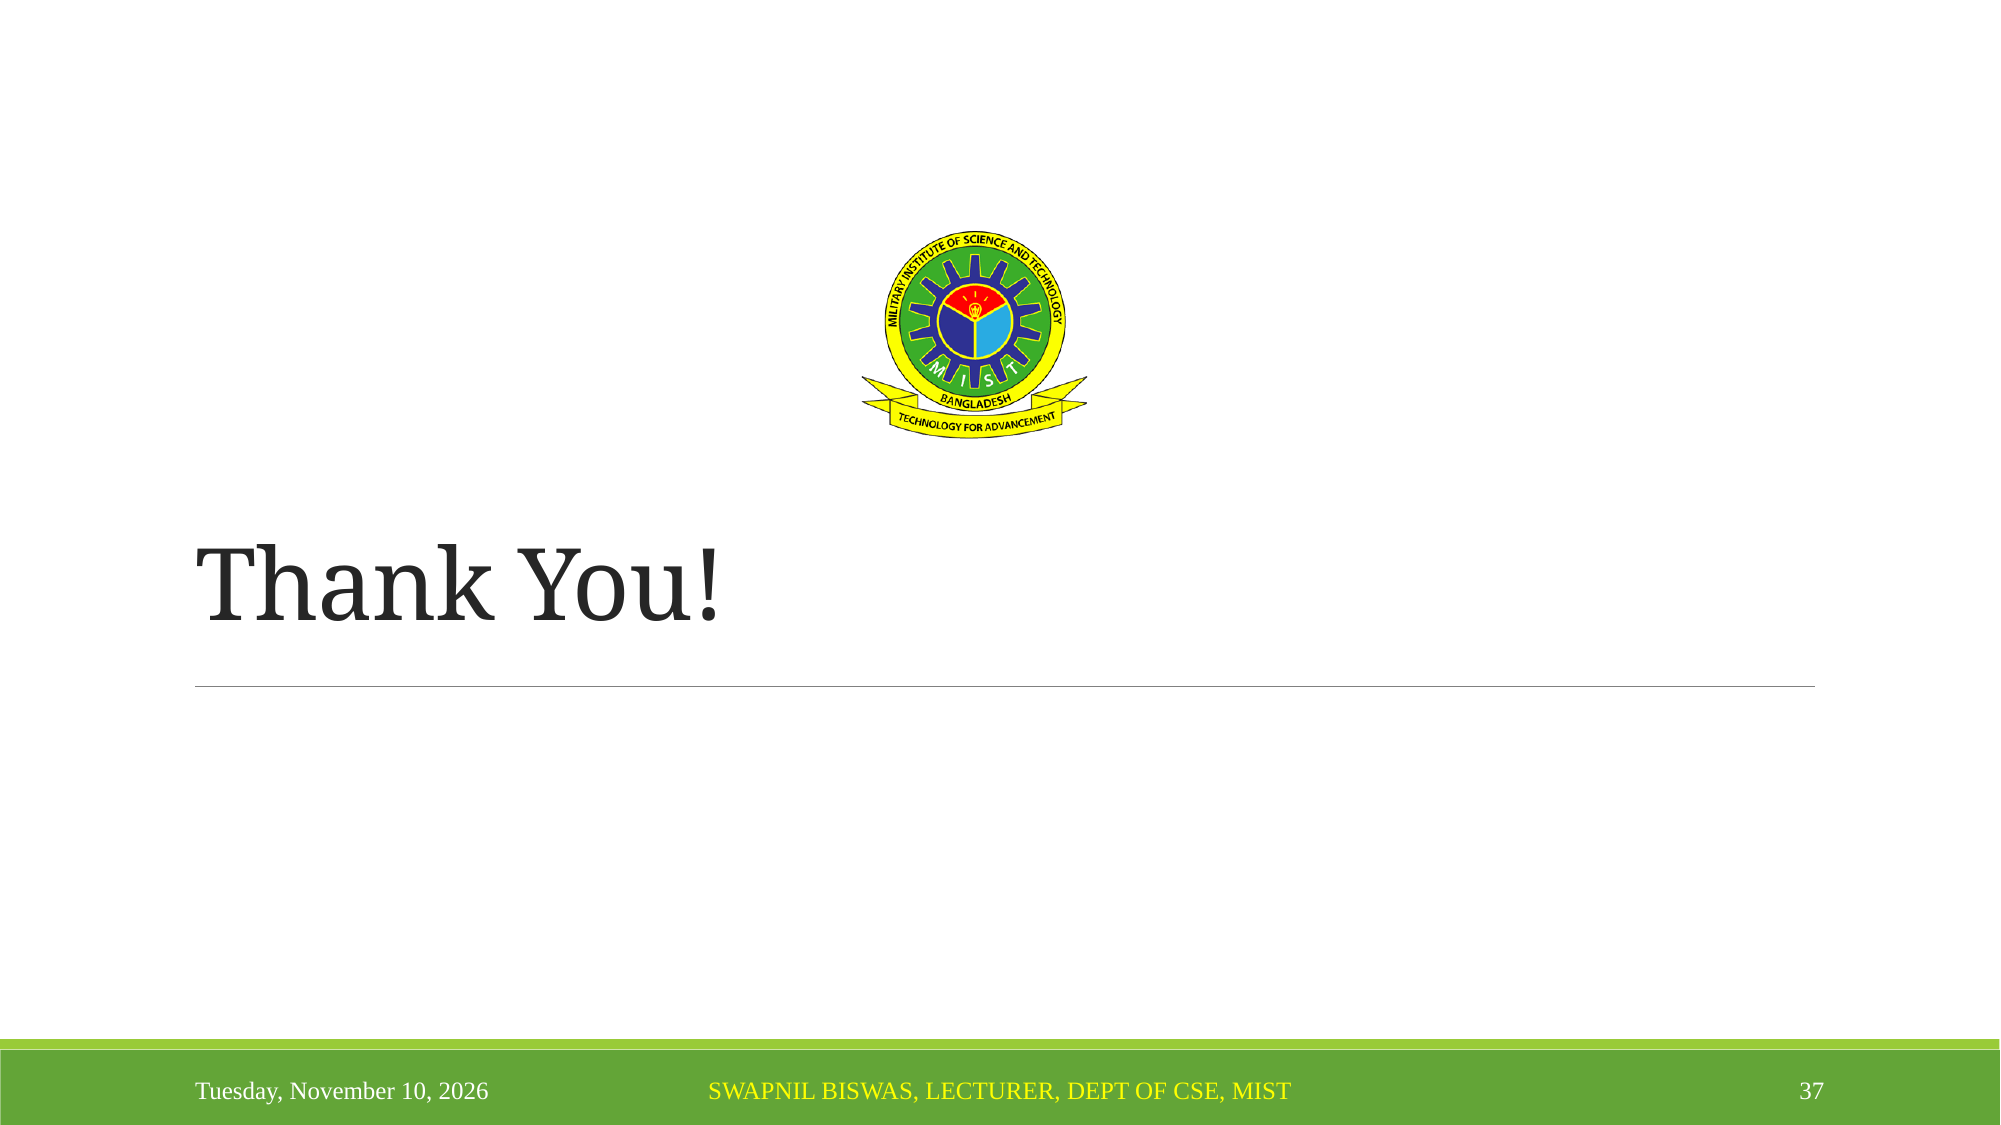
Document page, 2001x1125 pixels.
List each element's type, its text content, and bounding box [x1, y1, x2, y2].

picture [857, 227, 1089, 442]
footer Swapnil Biswas, Lecturer, Dept of CSE, MIST [604, 1059, 1396, 1120]
slide_number 37 [1624, 1059, 1840, 1120]
title Thank You! [180, 502, 1830, 649]
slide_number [180, 1059, 586, 1120]
